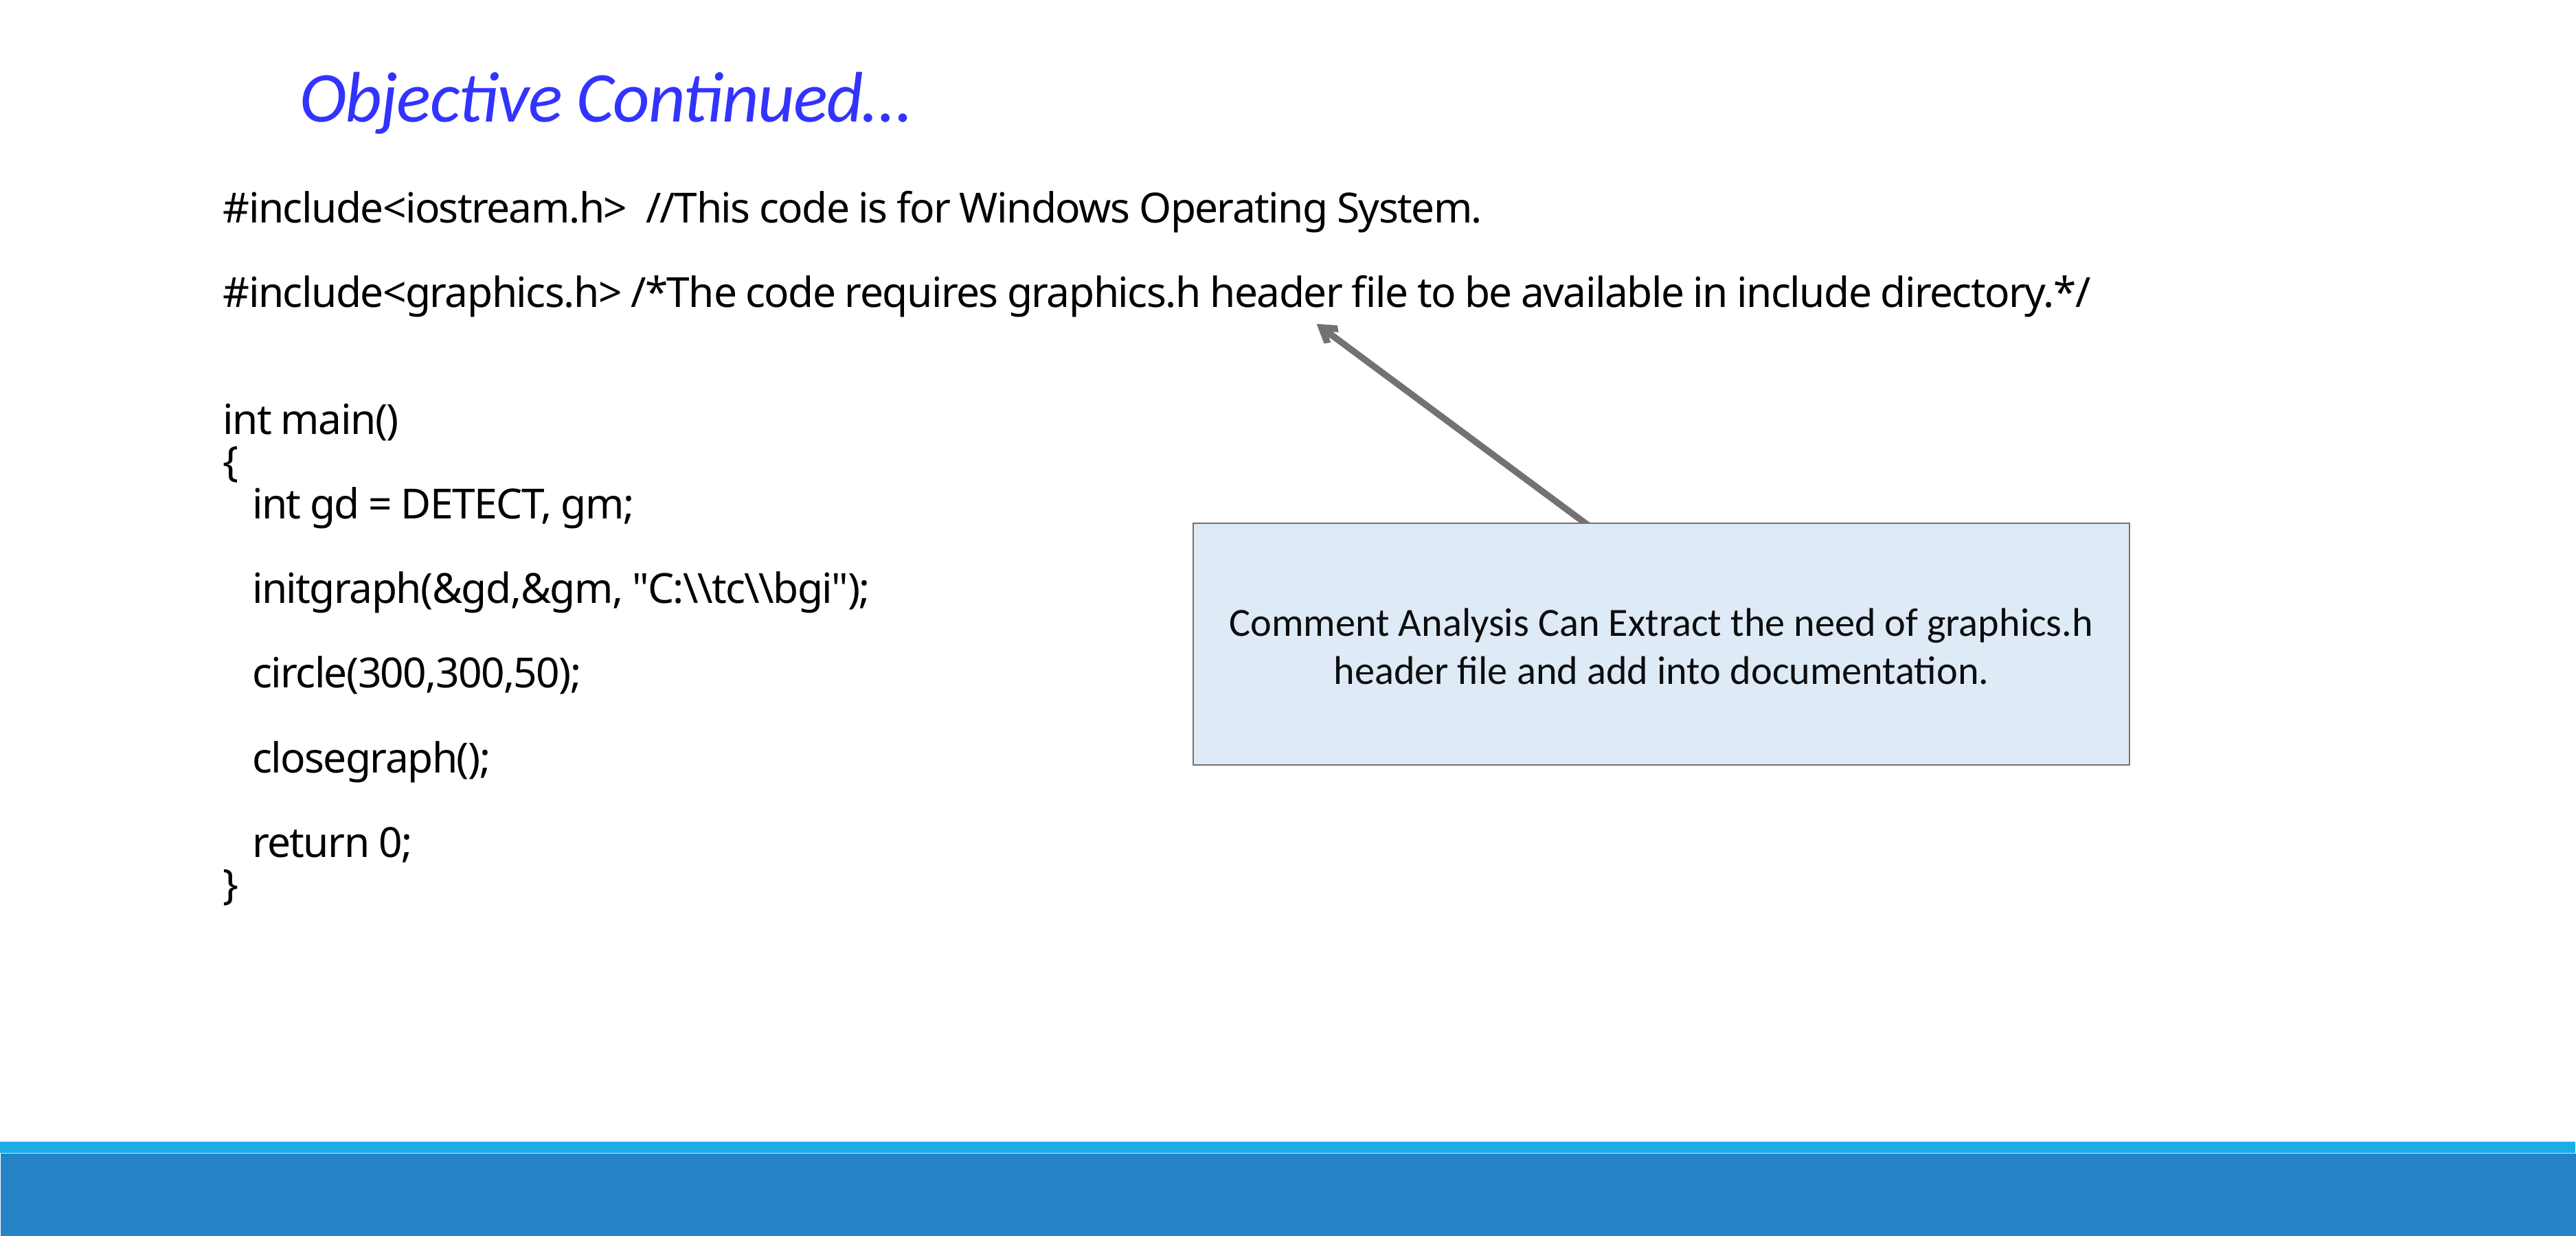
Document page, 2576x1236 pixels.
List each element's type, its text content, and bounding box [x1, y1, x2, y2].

text_box #include<iostream.h> //This code is for Windows Operating System. #include<graphics.h> /*The code requires graphics.h header file to be available in include directory.*/ int main() { int gd = DETECT, gm; initgraph(&gd,&gm, "C:\\tc\\bgi"); circle(300,300,50); closegraph(); return 0; } [209, 139, 2336, 1012]
text_box Comment Analysis Can Extract the need of graphics.h header file and add into documentation. [1193, 523, 2130, 766]
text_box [1316, 323, 1601, 534]
text_box Objective Continued… [206, 56, 1006, 170]
